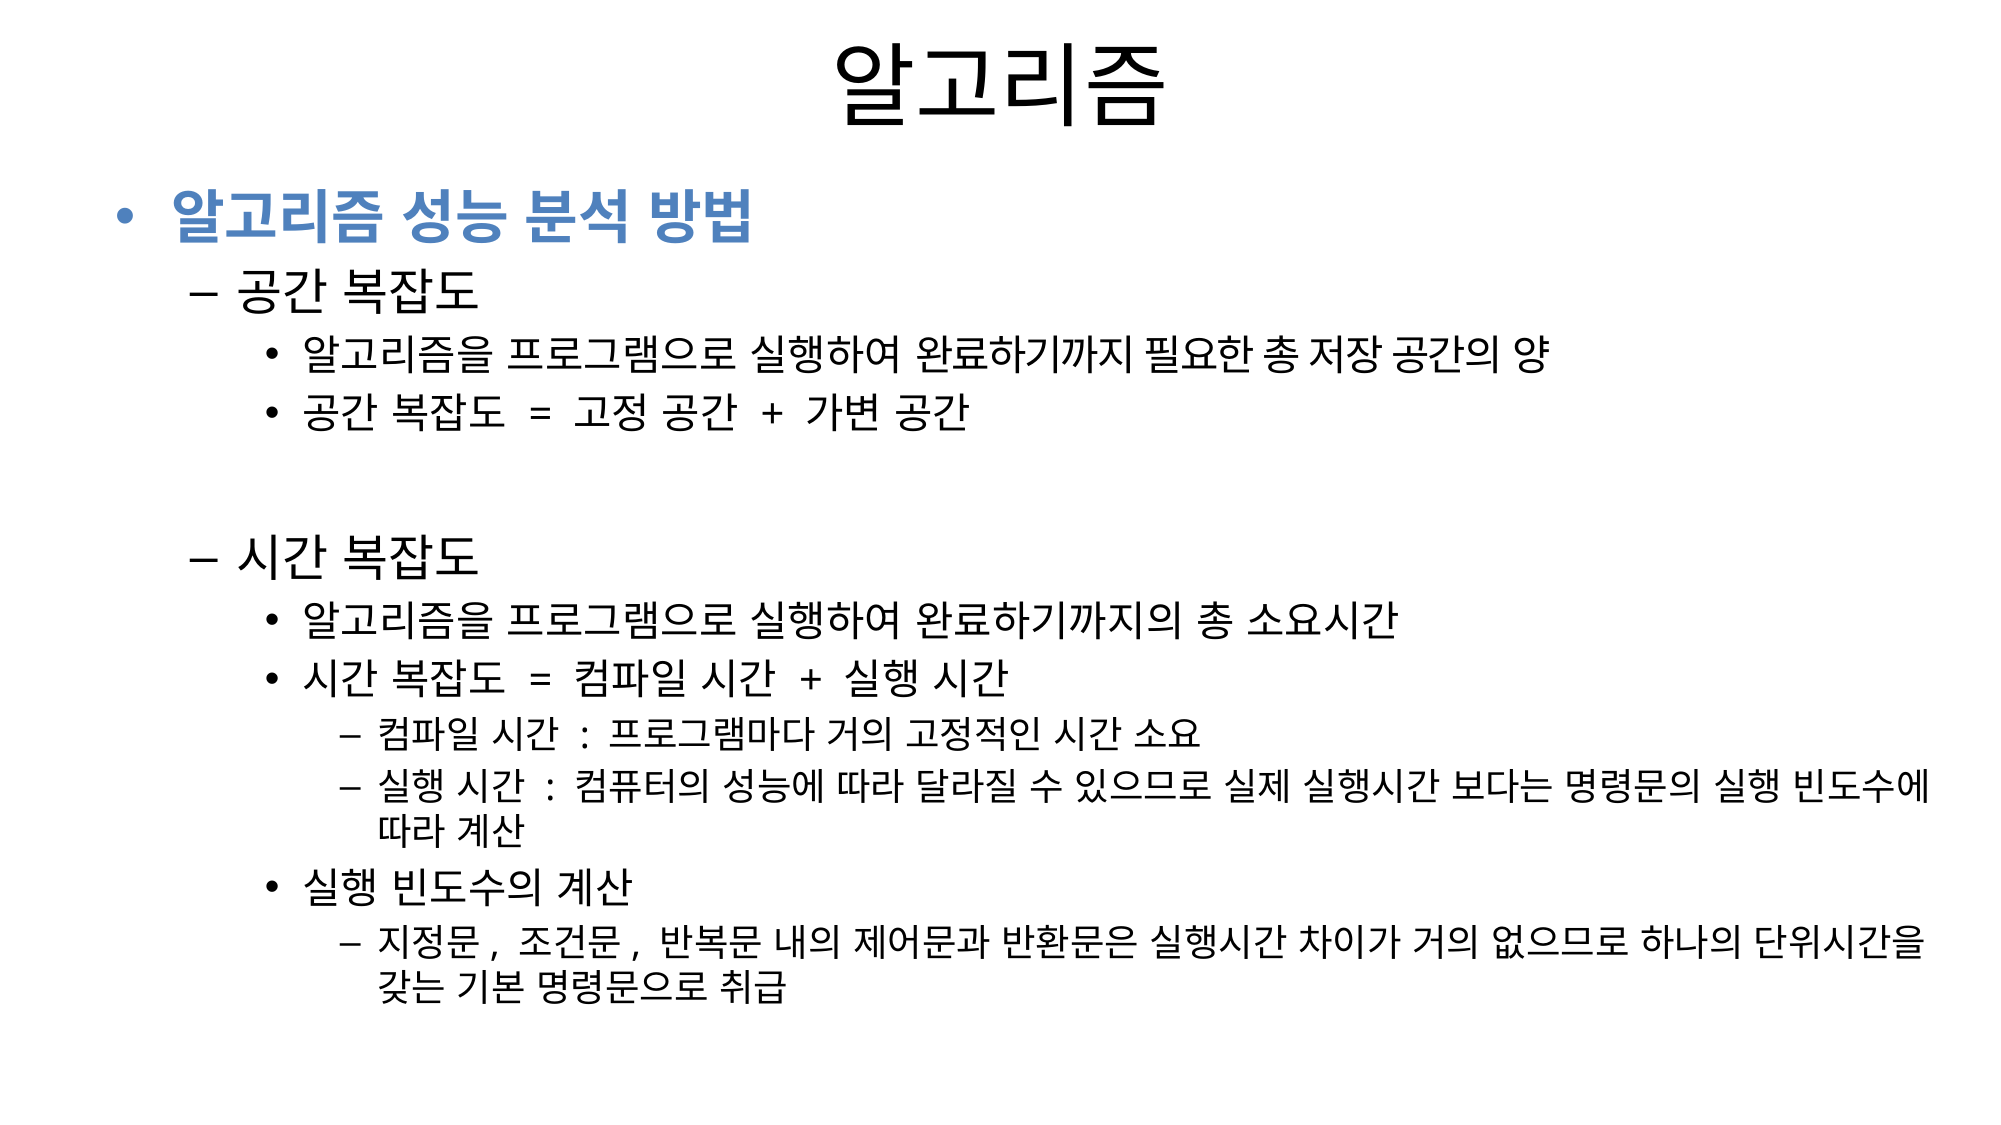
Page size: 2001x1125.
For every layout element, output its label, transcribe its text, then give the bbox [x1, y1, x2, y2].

title 알고리즘 [99, 19, 1900, 147]
list 알고리즘 성능 분석 방법 공간 복잡도 알고리즘을 프로그램으로 실행하여 완료하기까지 필요한 총 저장 공간의 양 공간 복잡도 = 고정 공간 + 가변 공간 시간 복잡도 알고리즘을 프로그램으로 실행하여 완료하기까지의 총 소요시간 시간 복잡도 = 컴파일 시간 + 실행 시간 컴파일 시간 : 프로그램마다 거의 고정적인 시간 소요 실행 시간 : 컴퓨터의 성능에 따라 달라질 수 있으므로 실제 실행시간 보다는 명령문의 실행 빈도수에 따라 계산 실행 빈도수의 계산 지정문, 조건문, 반복문 내의 제어문과 반환문은 실행시간 차이가 거의 없으므로 하나의 단위시간을 갖는 기본 명령문으로 취급 [99, 172, 1947, 1024]
